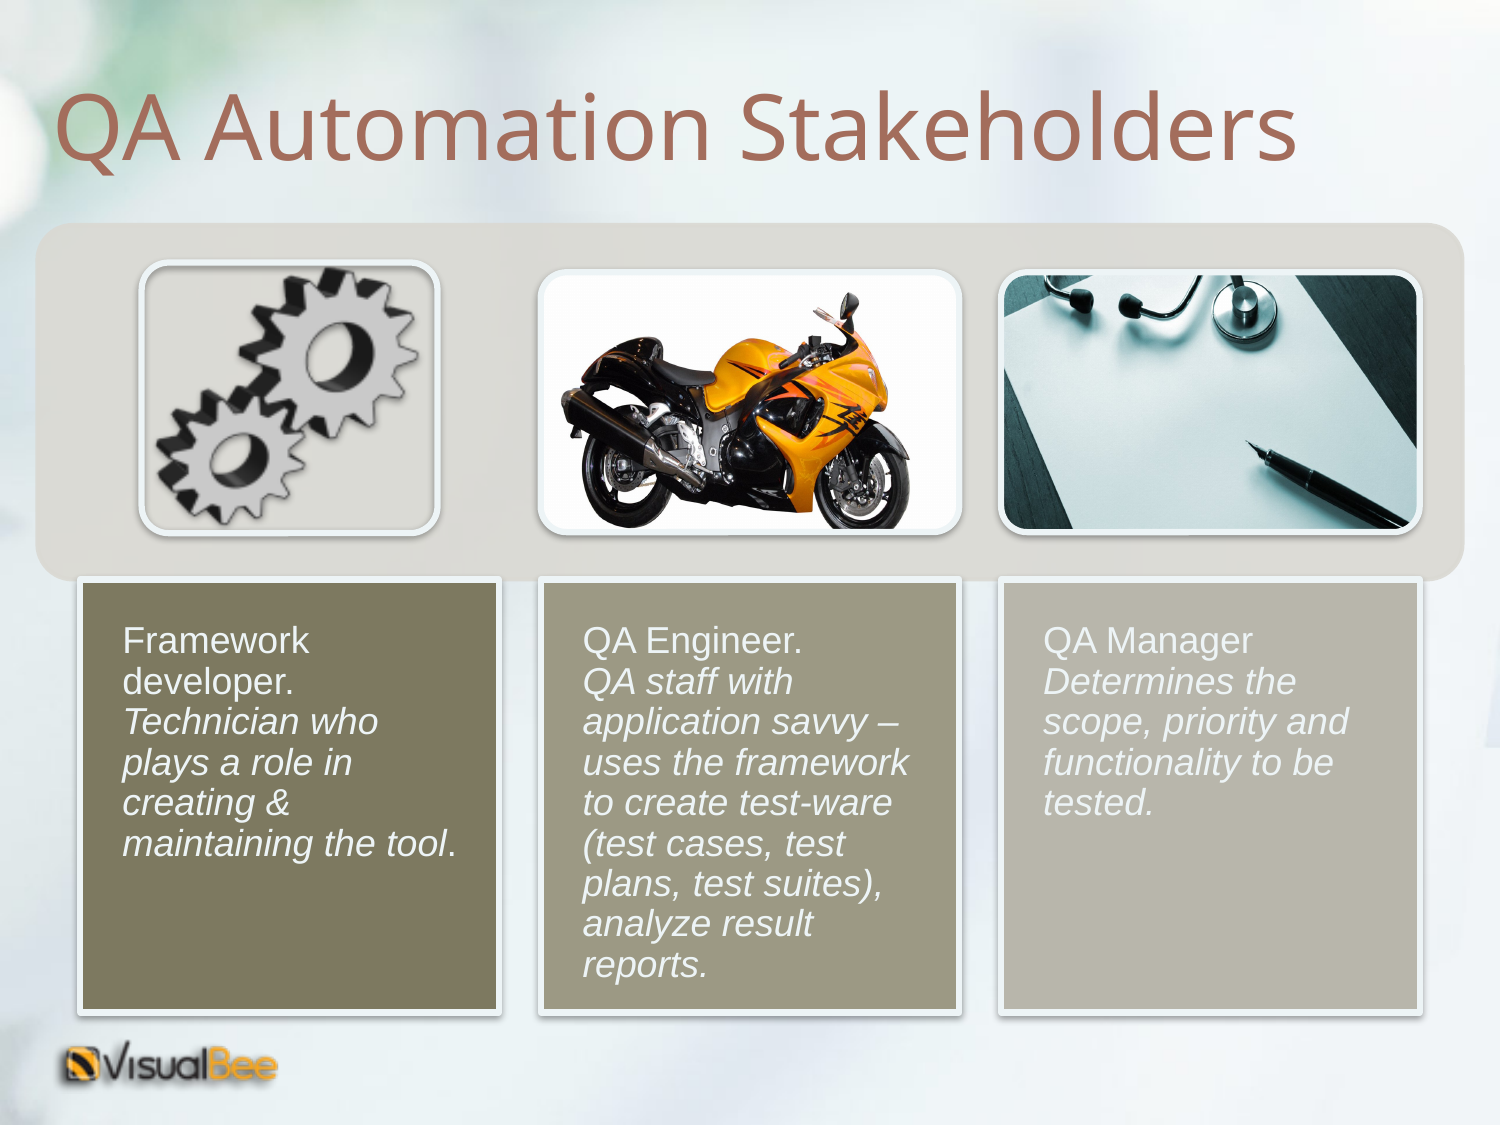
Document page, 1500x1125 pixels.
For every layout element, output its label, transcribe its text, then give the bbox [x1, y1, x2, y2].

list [37, 224, 1463, 1013]
picture [0, 0, 1500, 1125]
title QA Automation Stakeholders [37, 39, 1463, 209]
